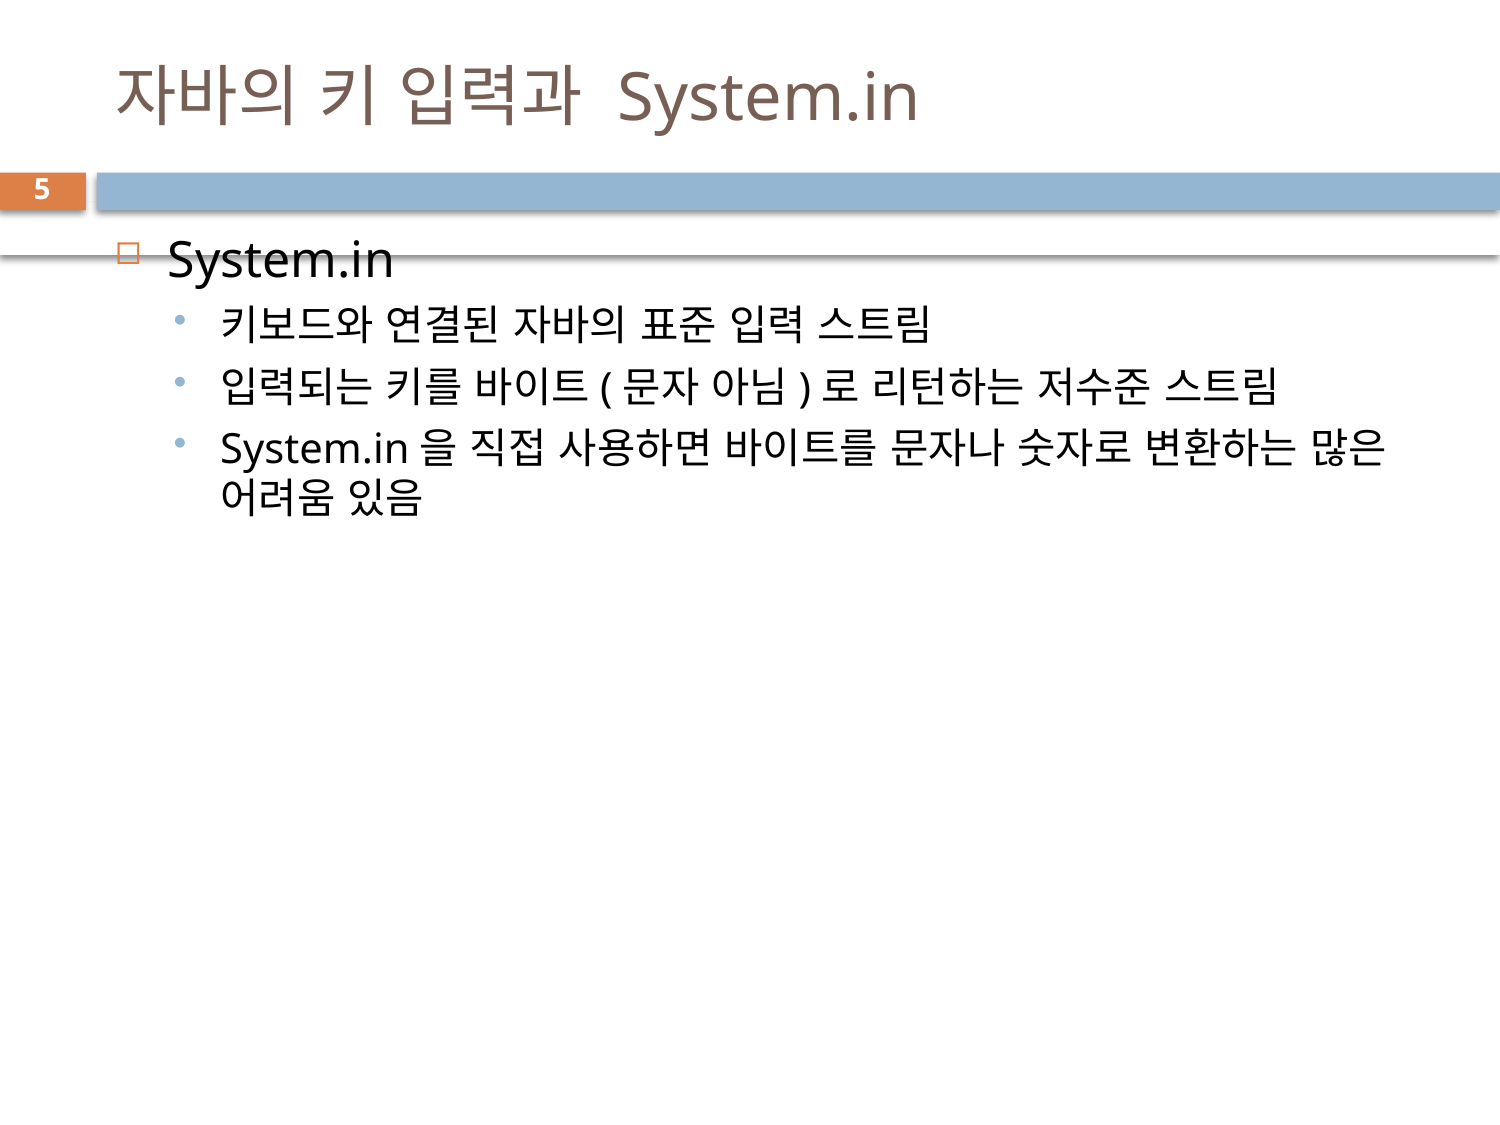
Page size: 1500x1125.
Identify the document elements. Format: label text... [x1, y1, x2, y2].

list System.in 키보드와 연결된 자바의 표준 입력 스트림 입력되는 키를 바이트(문자 아님)로 리턴하는 저수준 스트림 System.in을 직접 사용하면 바이트를 문자나 숫자로 변환하는 많은 어려움 있음 [100, 219, 1438, 1083]
slide_number 5 [0, 170, 87, 211]
title 자바의 키 입력과 System.in [100, 37, 1438, 149]
